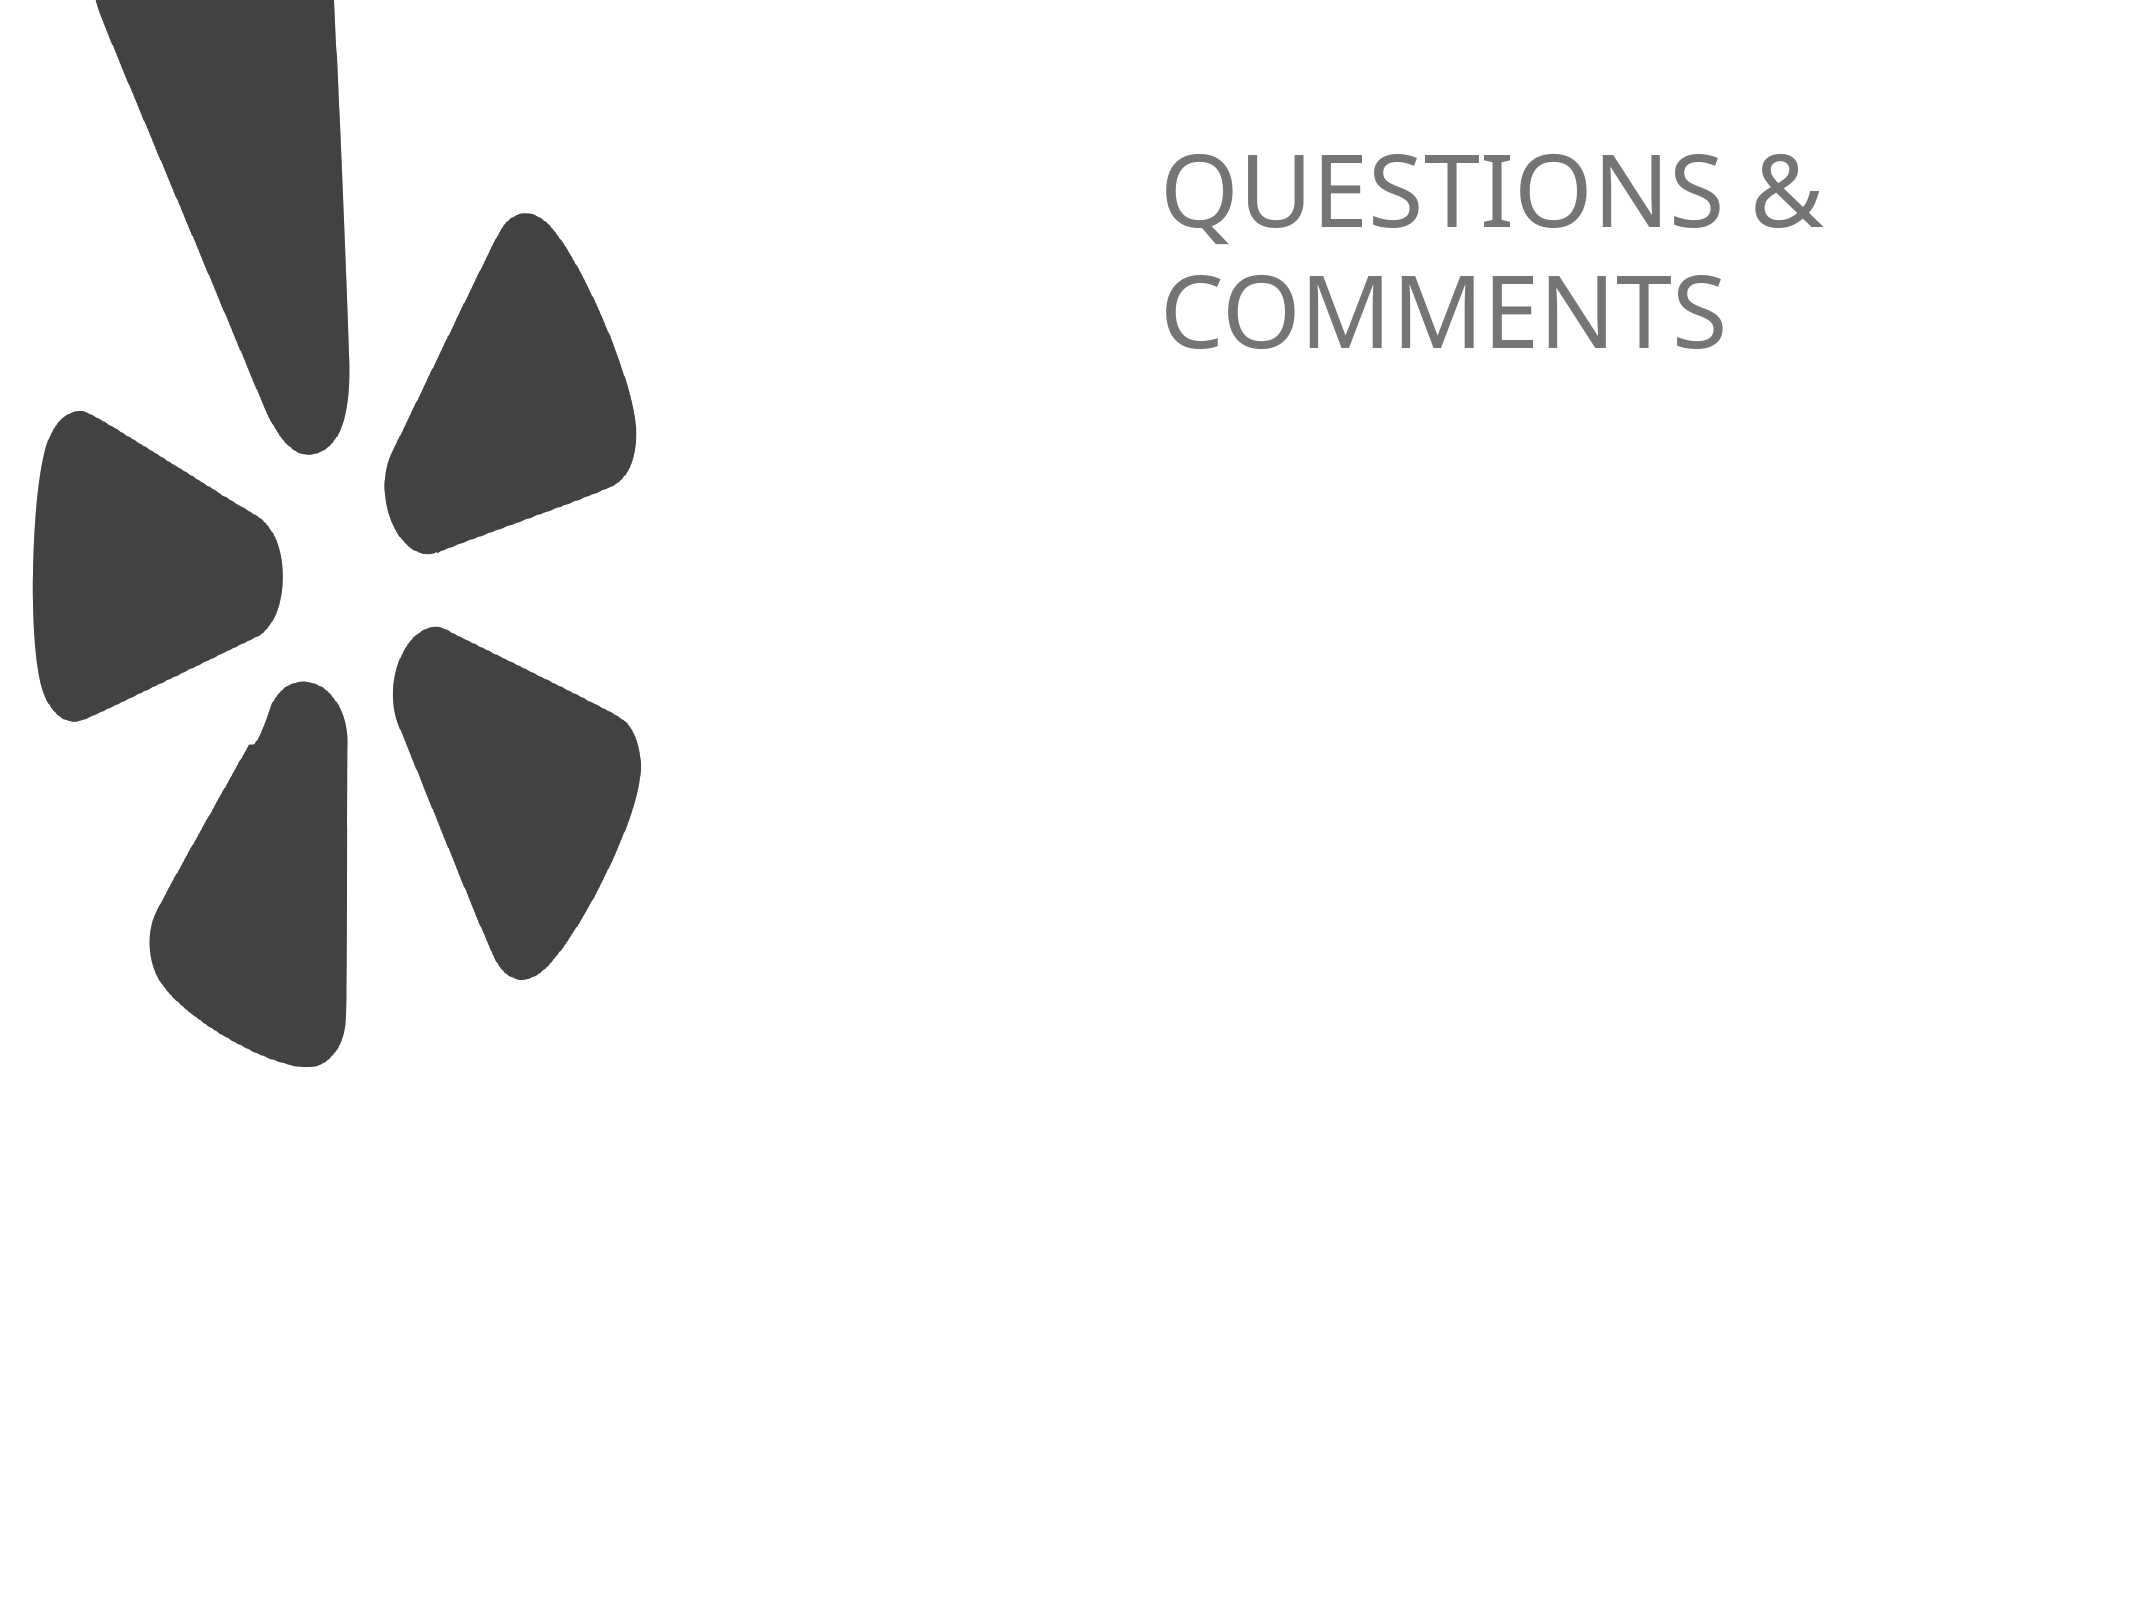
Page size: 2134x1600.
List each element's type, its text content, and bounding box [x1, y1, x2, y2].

title Questions & Comments [1151, 118, 2038, 238]
picture [0, 0, 865, 1267]
